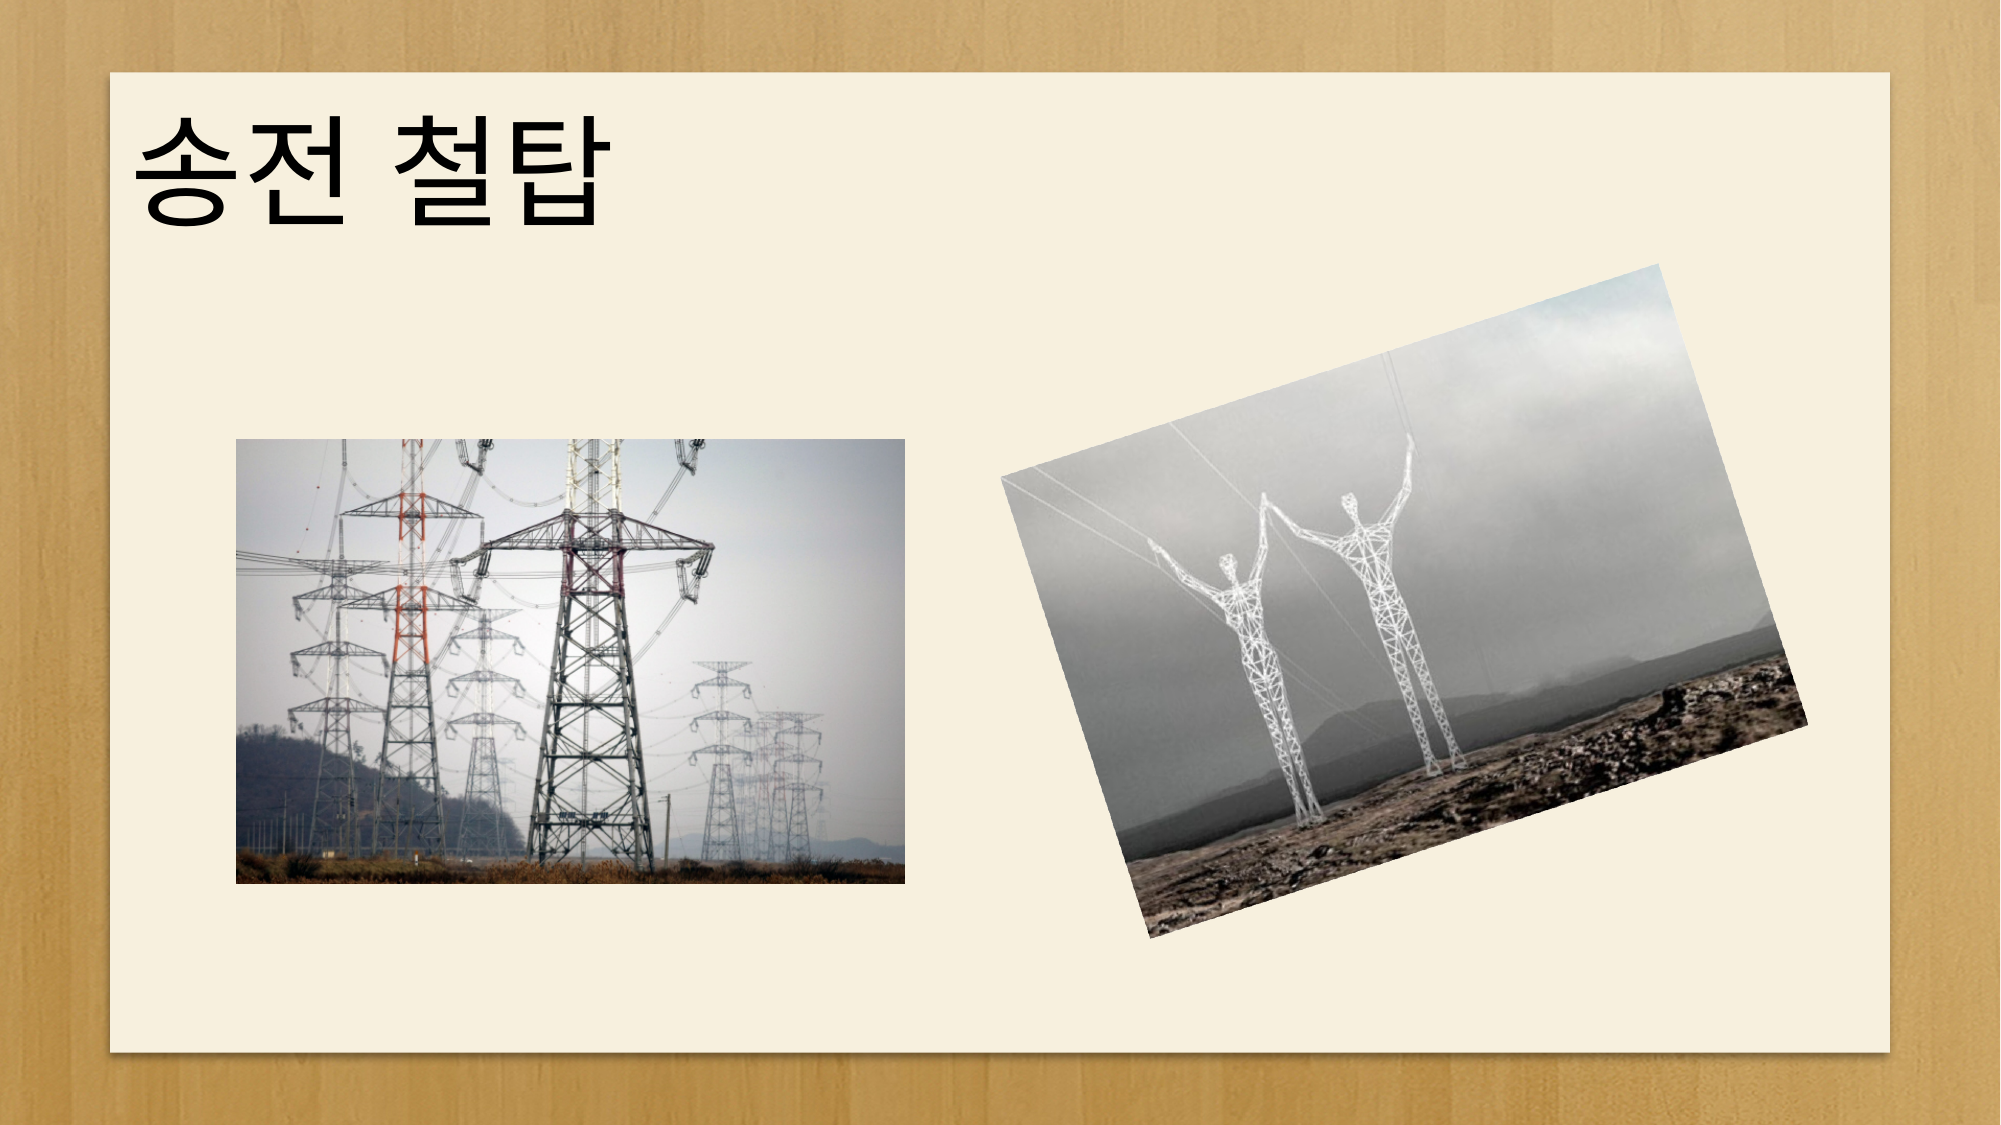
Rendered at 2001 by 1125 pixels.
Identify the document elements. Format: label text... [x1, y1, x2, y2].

picture [0, 0, 2001, 1125]
title 송전 철탑 [115, 74, 1916, 263]
